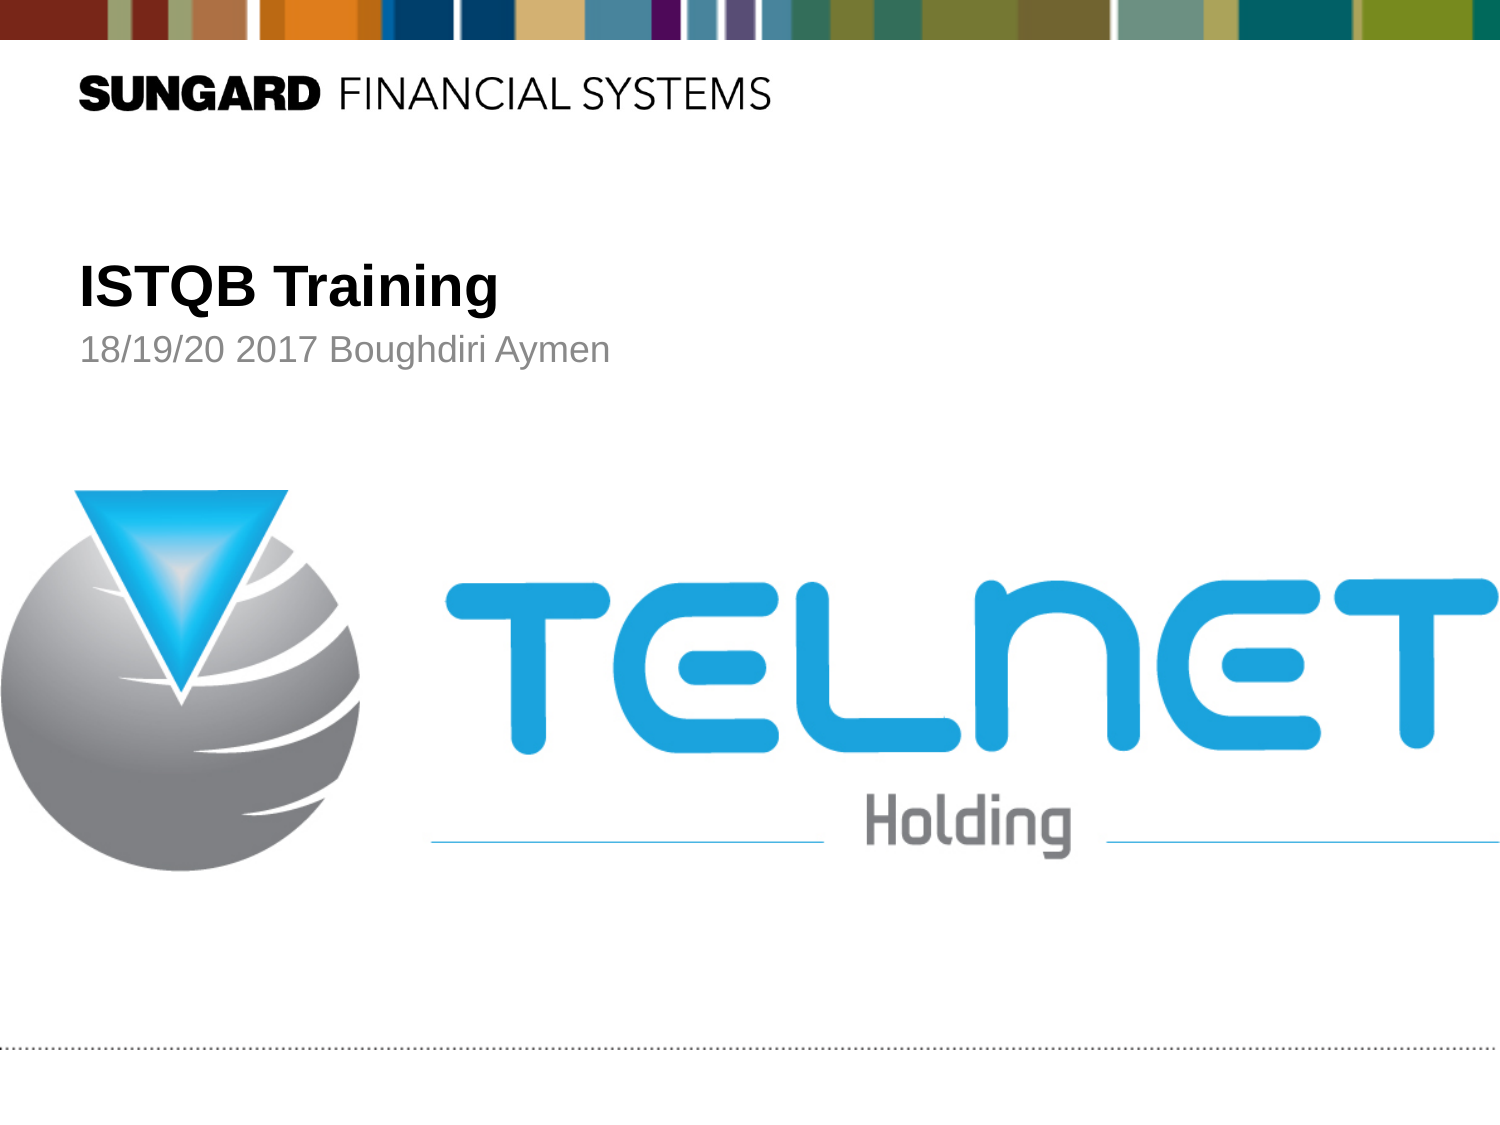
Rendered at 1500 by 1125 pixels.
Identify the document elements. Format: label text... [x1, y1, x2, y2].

picture [0, 0, 1500, 40]
subtitle 18/19/20 2017 Boughdiri Aymen [79, 324, 1457, 414]
picture [62, 62, 807, 127]
title ISTQB Training [79, 247, 1457, 324]
picture [0, 1043, 1500, 1050]
picture [0, 490, 1500, 873]
